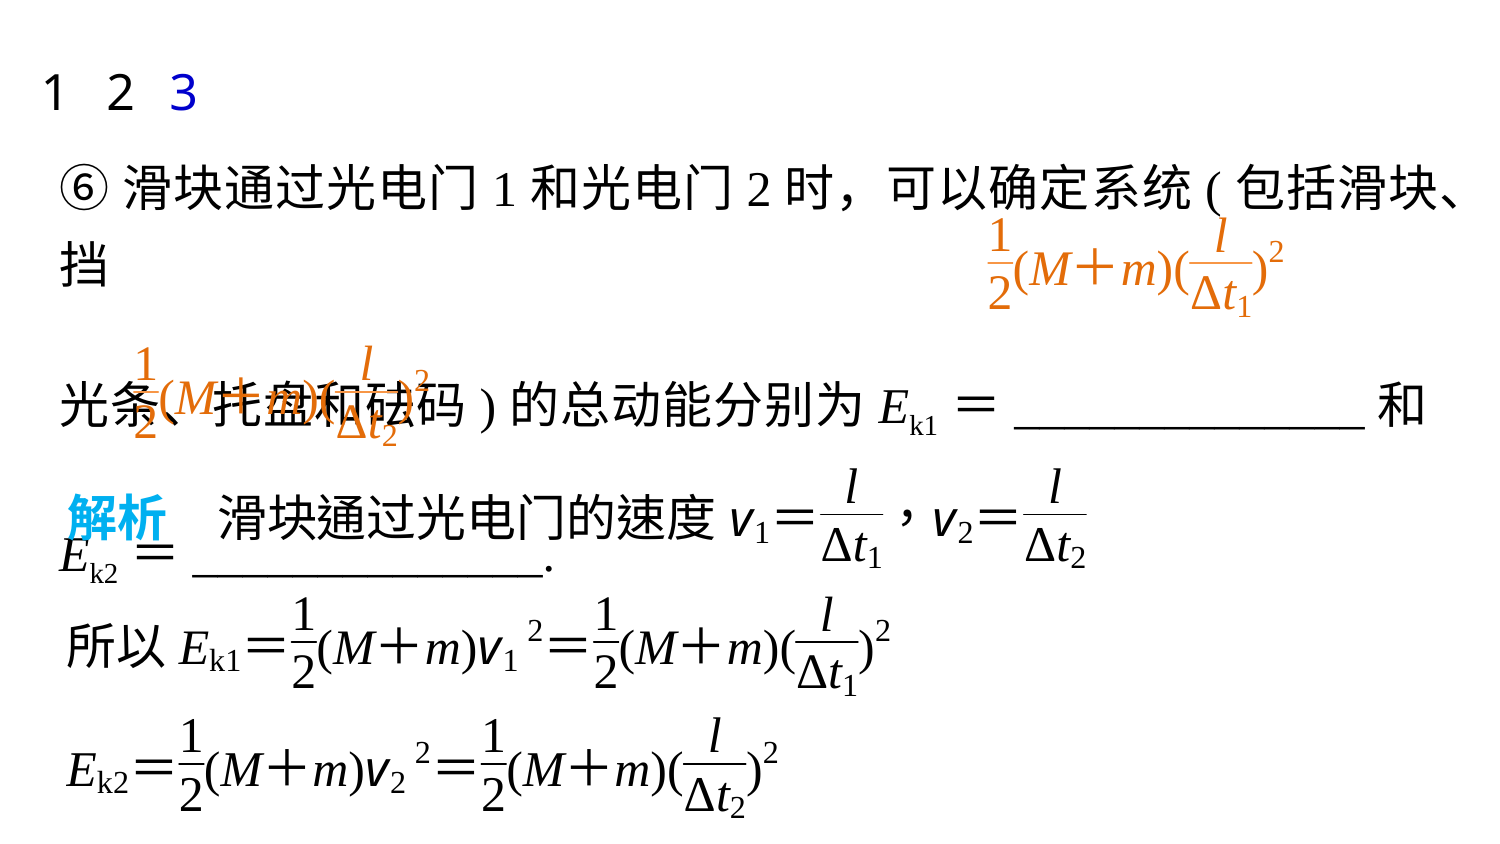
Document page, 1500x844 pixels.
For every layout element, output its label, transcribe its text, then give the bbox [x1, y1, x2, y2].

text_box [66, 457, 1233, 580]
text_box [66, 585, 1100, 706]
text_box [987, 198, 1357, 330]
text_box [66, 706, 1100, 833]
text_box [133, 335, 503, 466]
text_box 3 [152, 54, 210, 127]
text_box 1 [23, 54, 81, 127]
text_box ⑥滑块通过光电门1和光电门2时，可以确定系统(包括滑块、挡 光条、托盘和砝码)的总动能分别为Ek1＝______________和Ek2＝______________. [44, 131, 1454, 597]
text_box 2 [89, 54, 146, 127]
